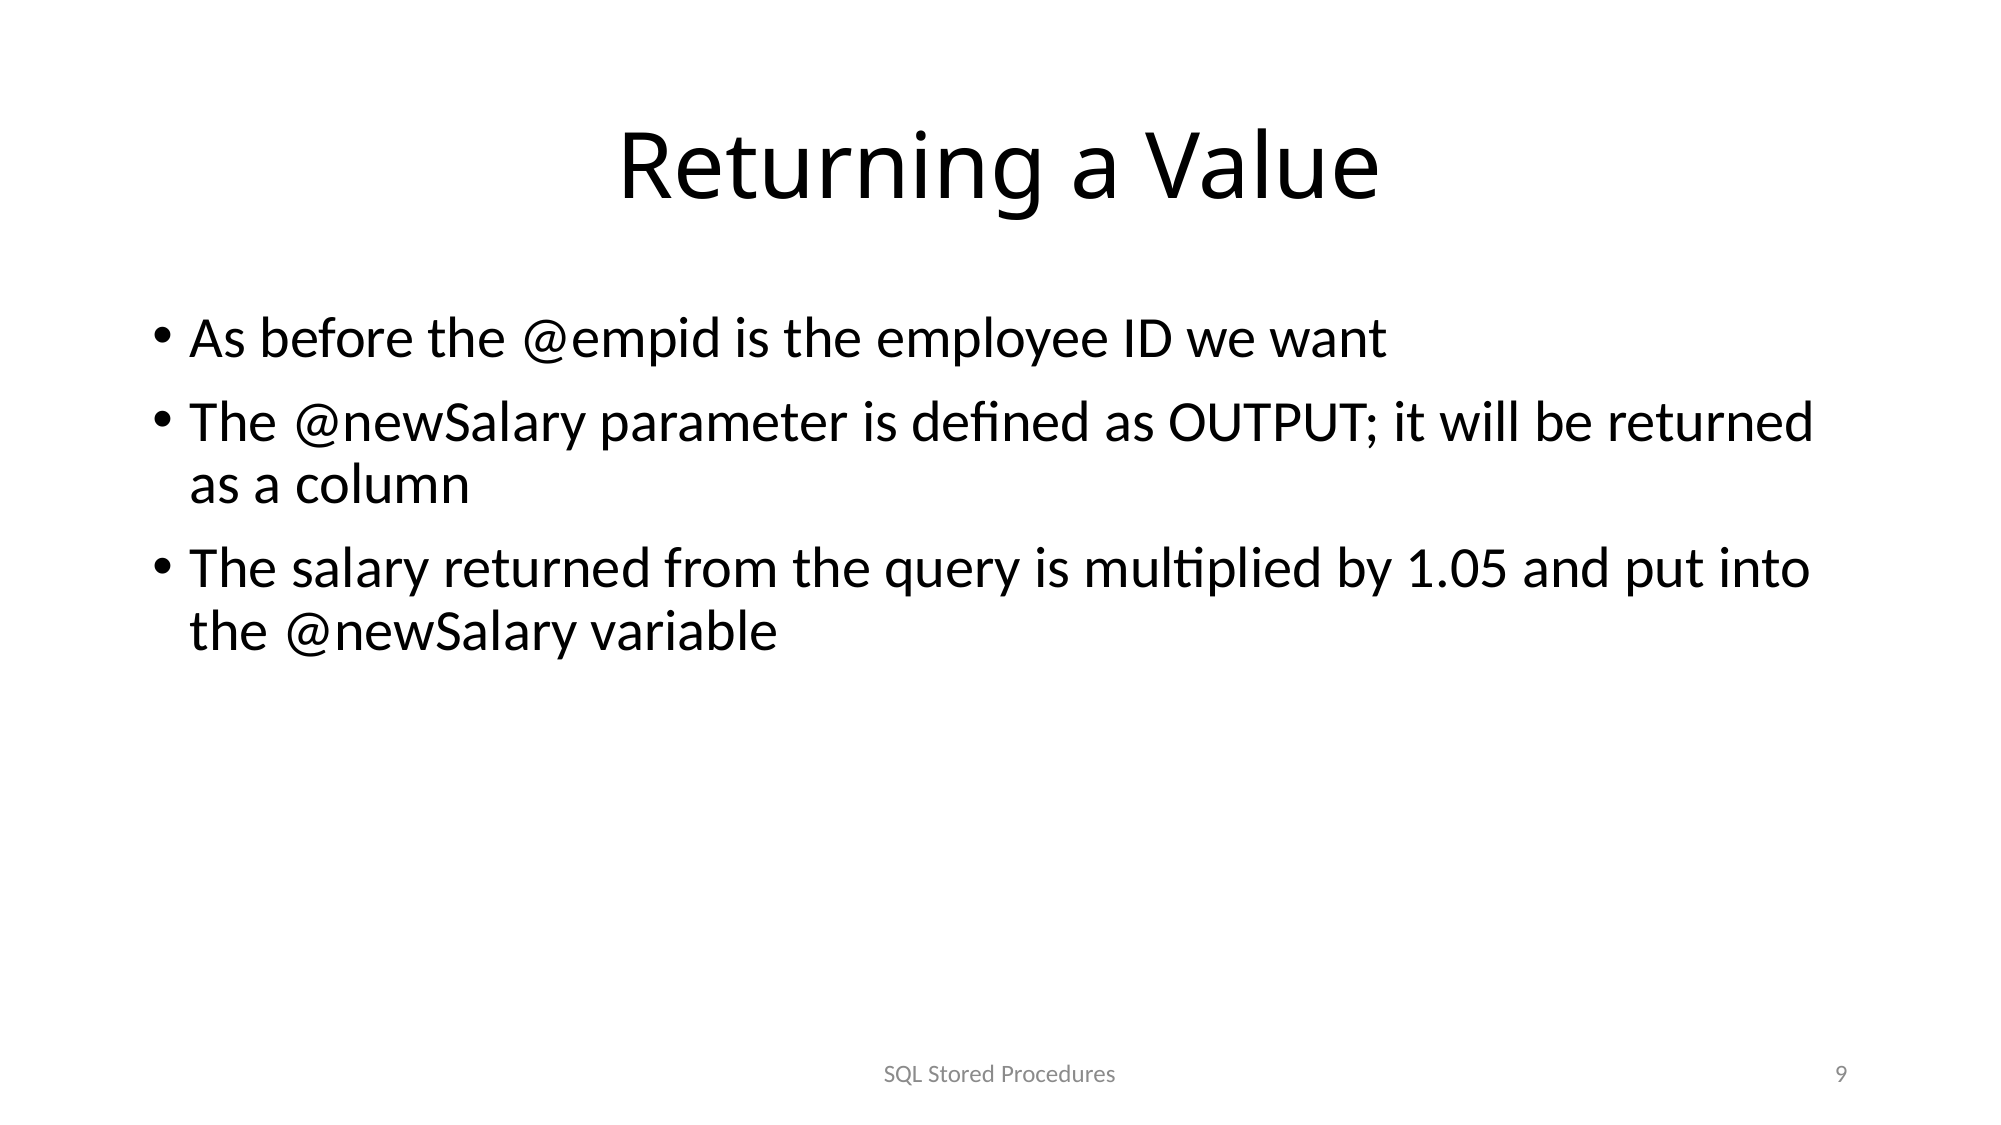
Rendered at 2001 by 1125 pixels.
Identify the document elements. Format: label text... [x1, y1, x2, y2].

list As before the @empid is the employee ID we want The @newSalary parameter is defined as OUTPUT; it will be returned as a column The salary returned from the query is multiplied by 1.05 and put into the @newSalary variable [137, 299, 1863, 1014]
slide_number 9 [1412, 1042, 1863, 1103]
footer SQL Stored Procedures [662, 1042, 1338, 1103]
title Returning a Value [137, 59, 1863, 278]
